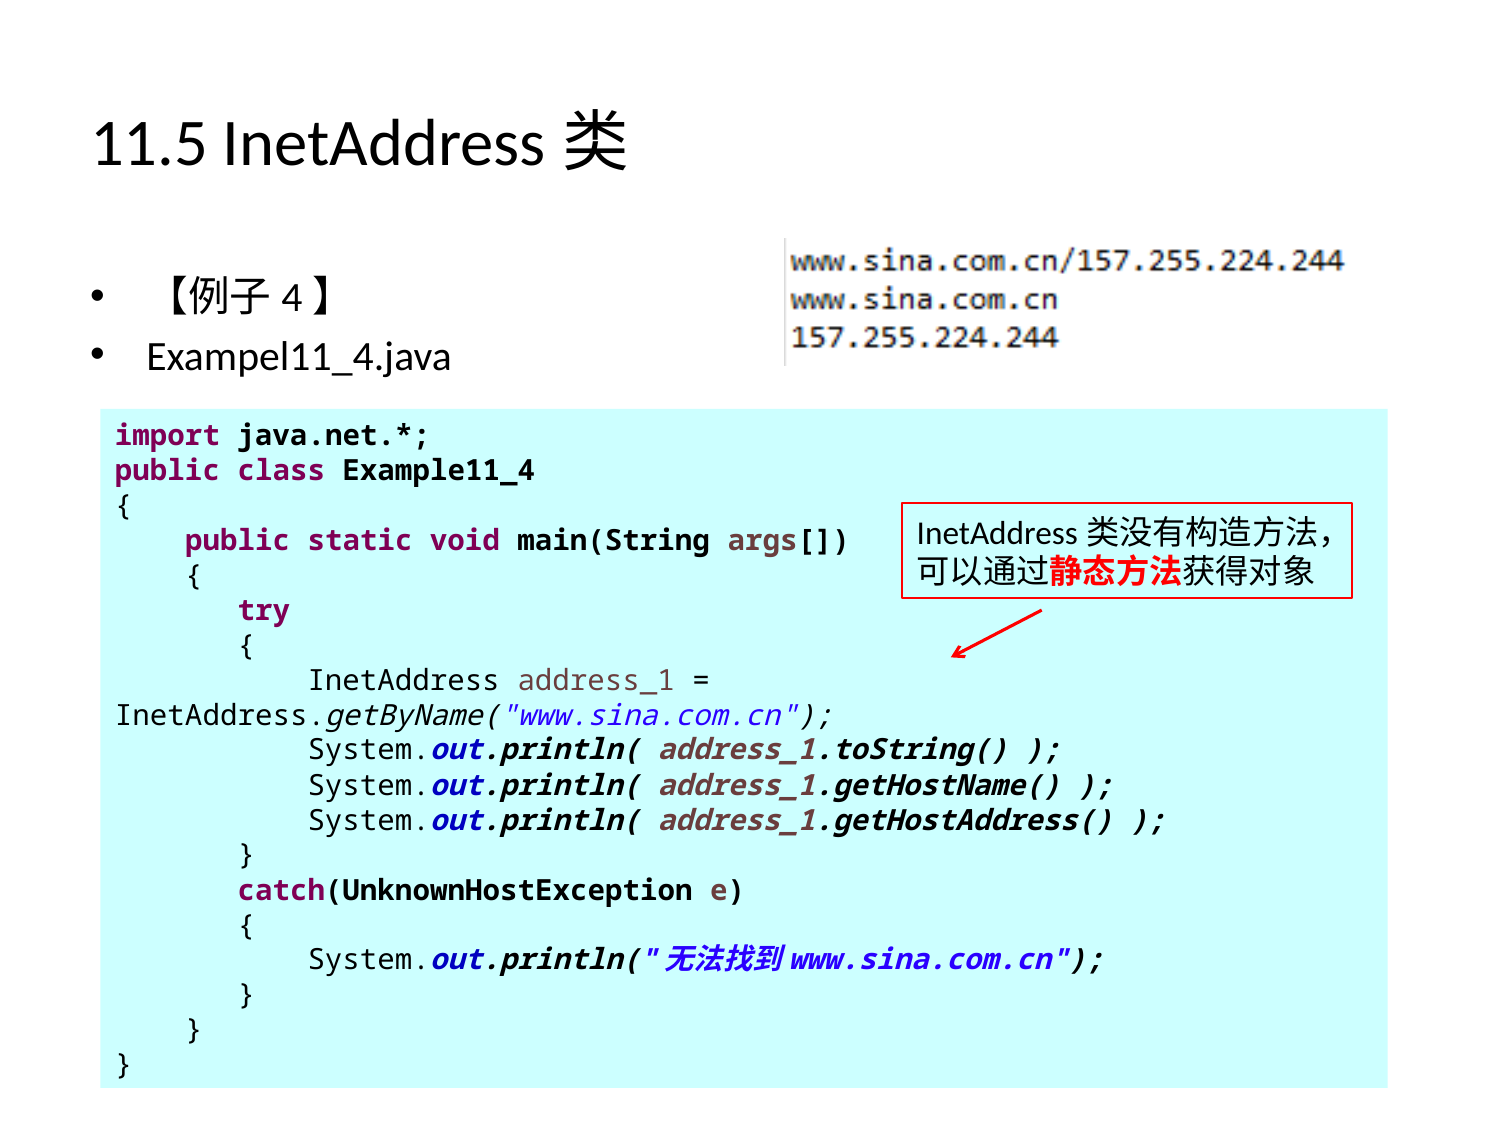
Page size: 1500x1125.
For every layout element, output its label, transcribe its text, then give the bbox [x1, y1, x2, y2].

picture [783, 238, 1391, 366]
text_box InetAddress类没有构造方法，可以通过静态方法获得对象 [901, 503, 1353, 598]
list 【例子4】 Exampel11_4.java [75, 262, 1425, 1005]
title 11.5 InetAddress类 [75, 45, 1425, 233]
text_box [950, 609, 1042, 658]
text_box import java.net.*; public class Example11_4 { public static void main(String args[]) { try { InetAddress address_1 = InetAddress.getByName("www.sina.com.cn"); System.out.println( address_1.toString() ); System.out.println( address_1.getHostName() ); System.out.println( address_1.getHostAddress() ); } catch(UnknownHostException e) { System.out.println("无法找到www.sina.com.cn"); } } } [100, 1005, 1388, 1088]
